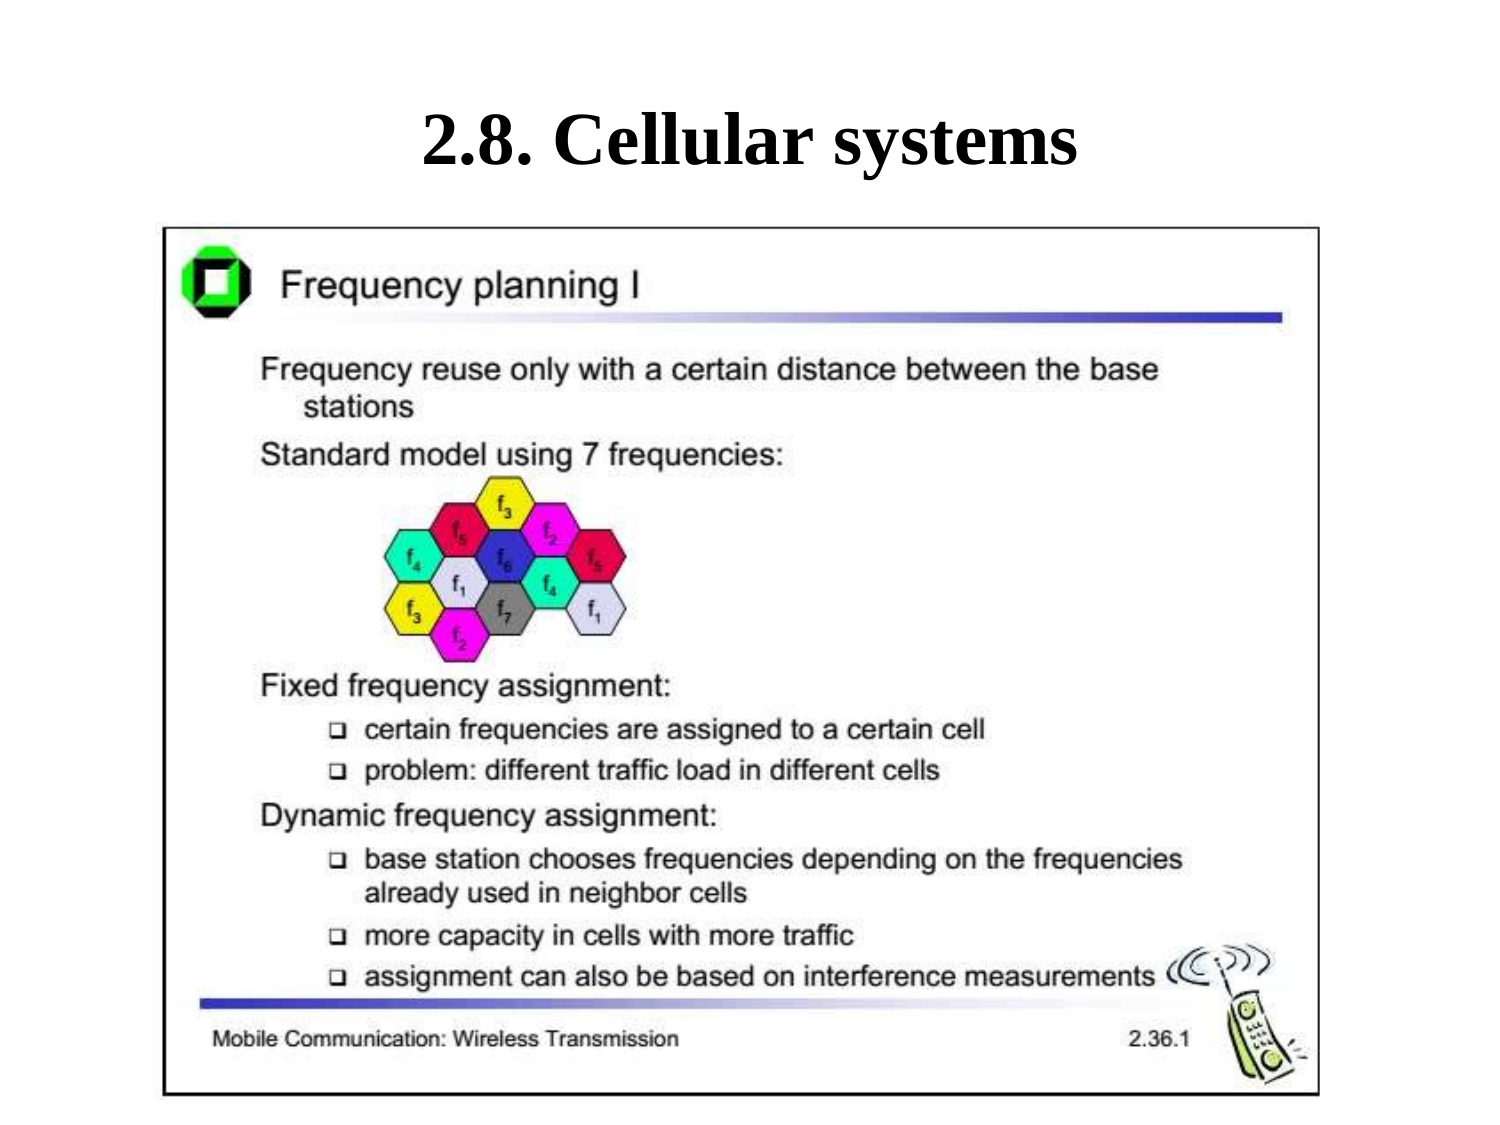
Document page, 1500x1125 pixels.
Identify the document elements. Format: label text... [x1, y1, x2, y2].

text_box [154, 222, 1320, 1100]
title 2.8. Cellular systems [419, 87, 1081, 222]
